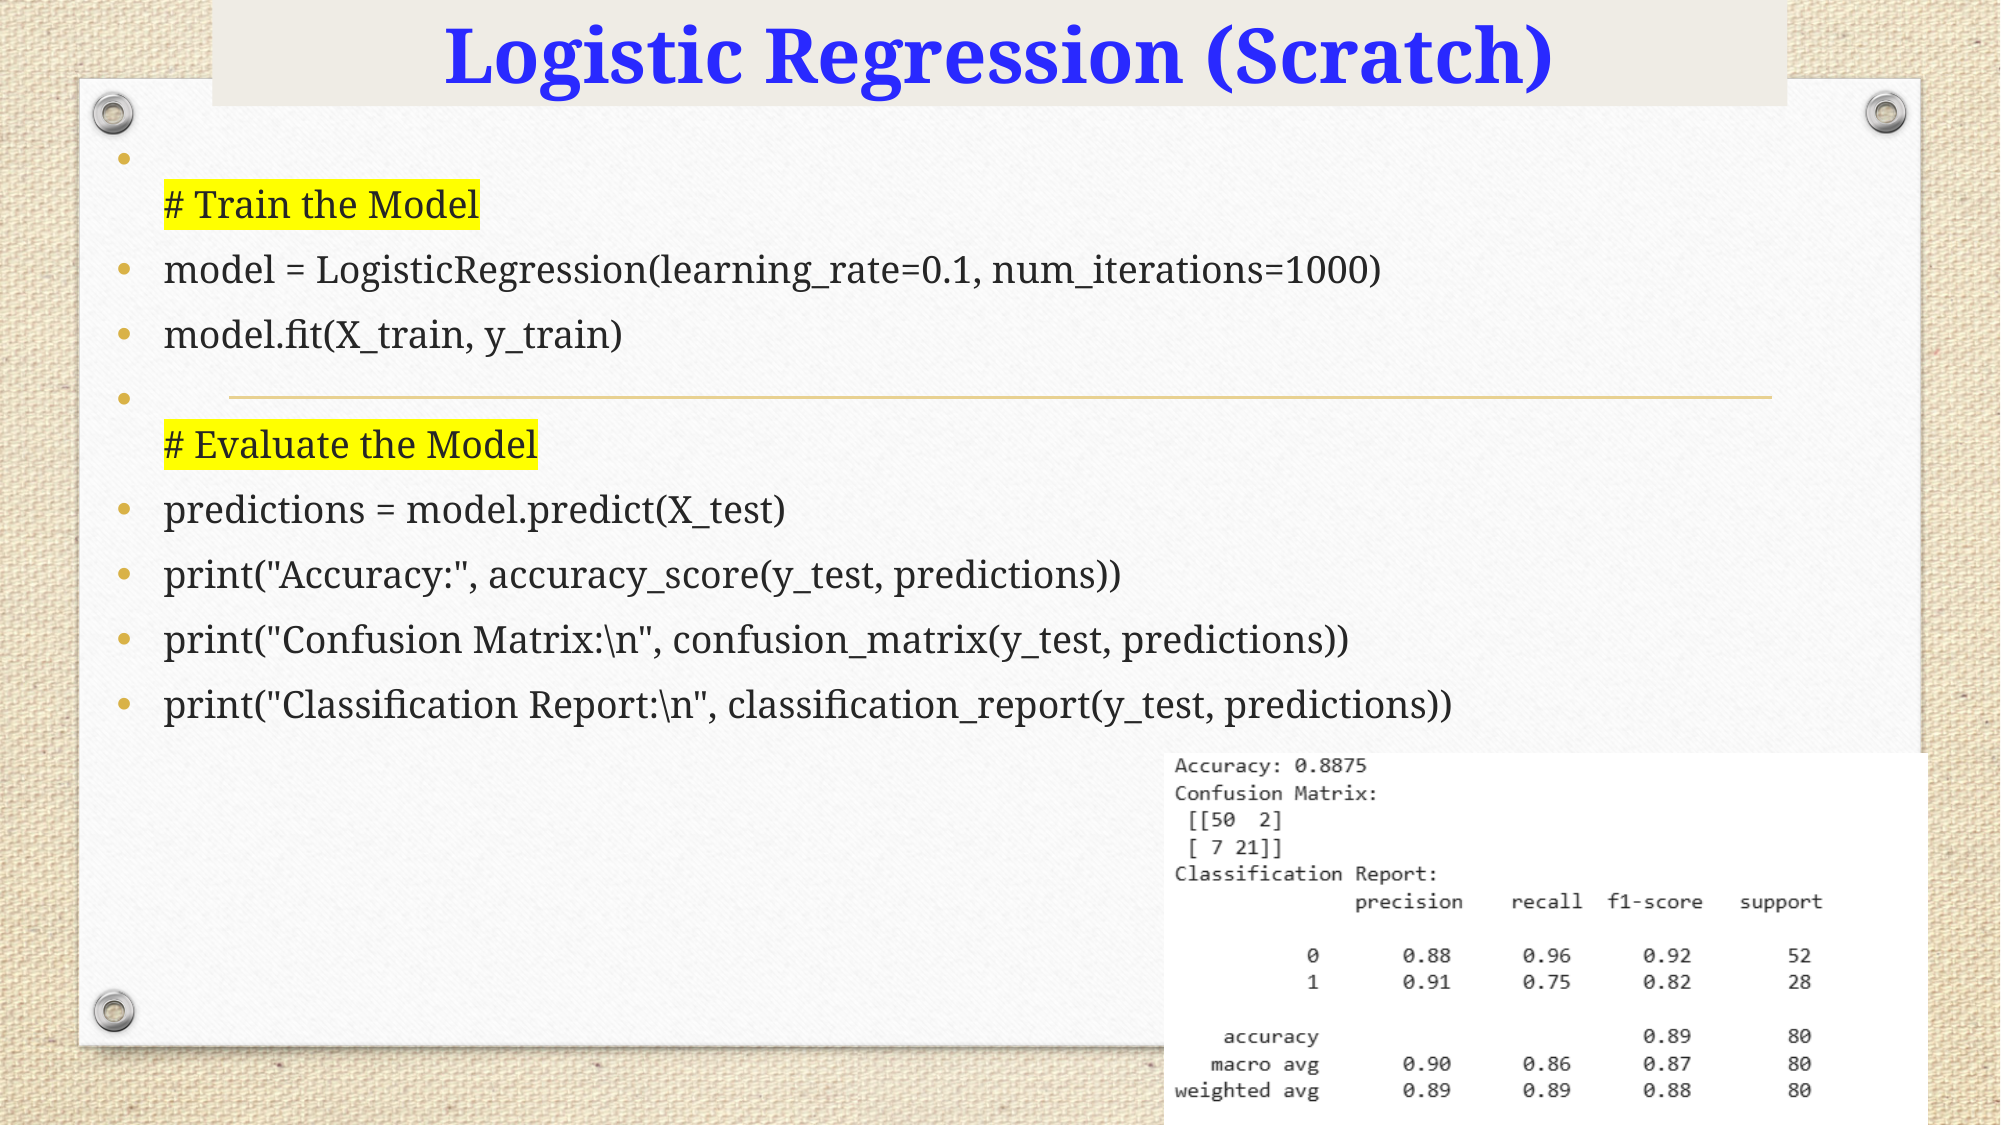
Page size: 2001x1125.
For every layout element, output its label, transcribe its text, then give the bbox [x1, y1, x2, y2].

picture [0, 0, 2001, 1125]
list # Train the Model model = LogisticRegression(learning_rate=0.1, num_iterations=1000) model.fit(X_train, y_train) # Evaluate the Model predictions = model.predict(X_test) print("Accuracy:", accuracy_score(y_test, predictions)) print("Confusion Matrix:\n", confusion_matrix(y_test, predictions)) print("Classification Report:\n", classification_report(y_test, predictions)) [101, 128, 1928, 1125]
title Logistic Regression (Scratch) [212, 0, 1788, 107]
